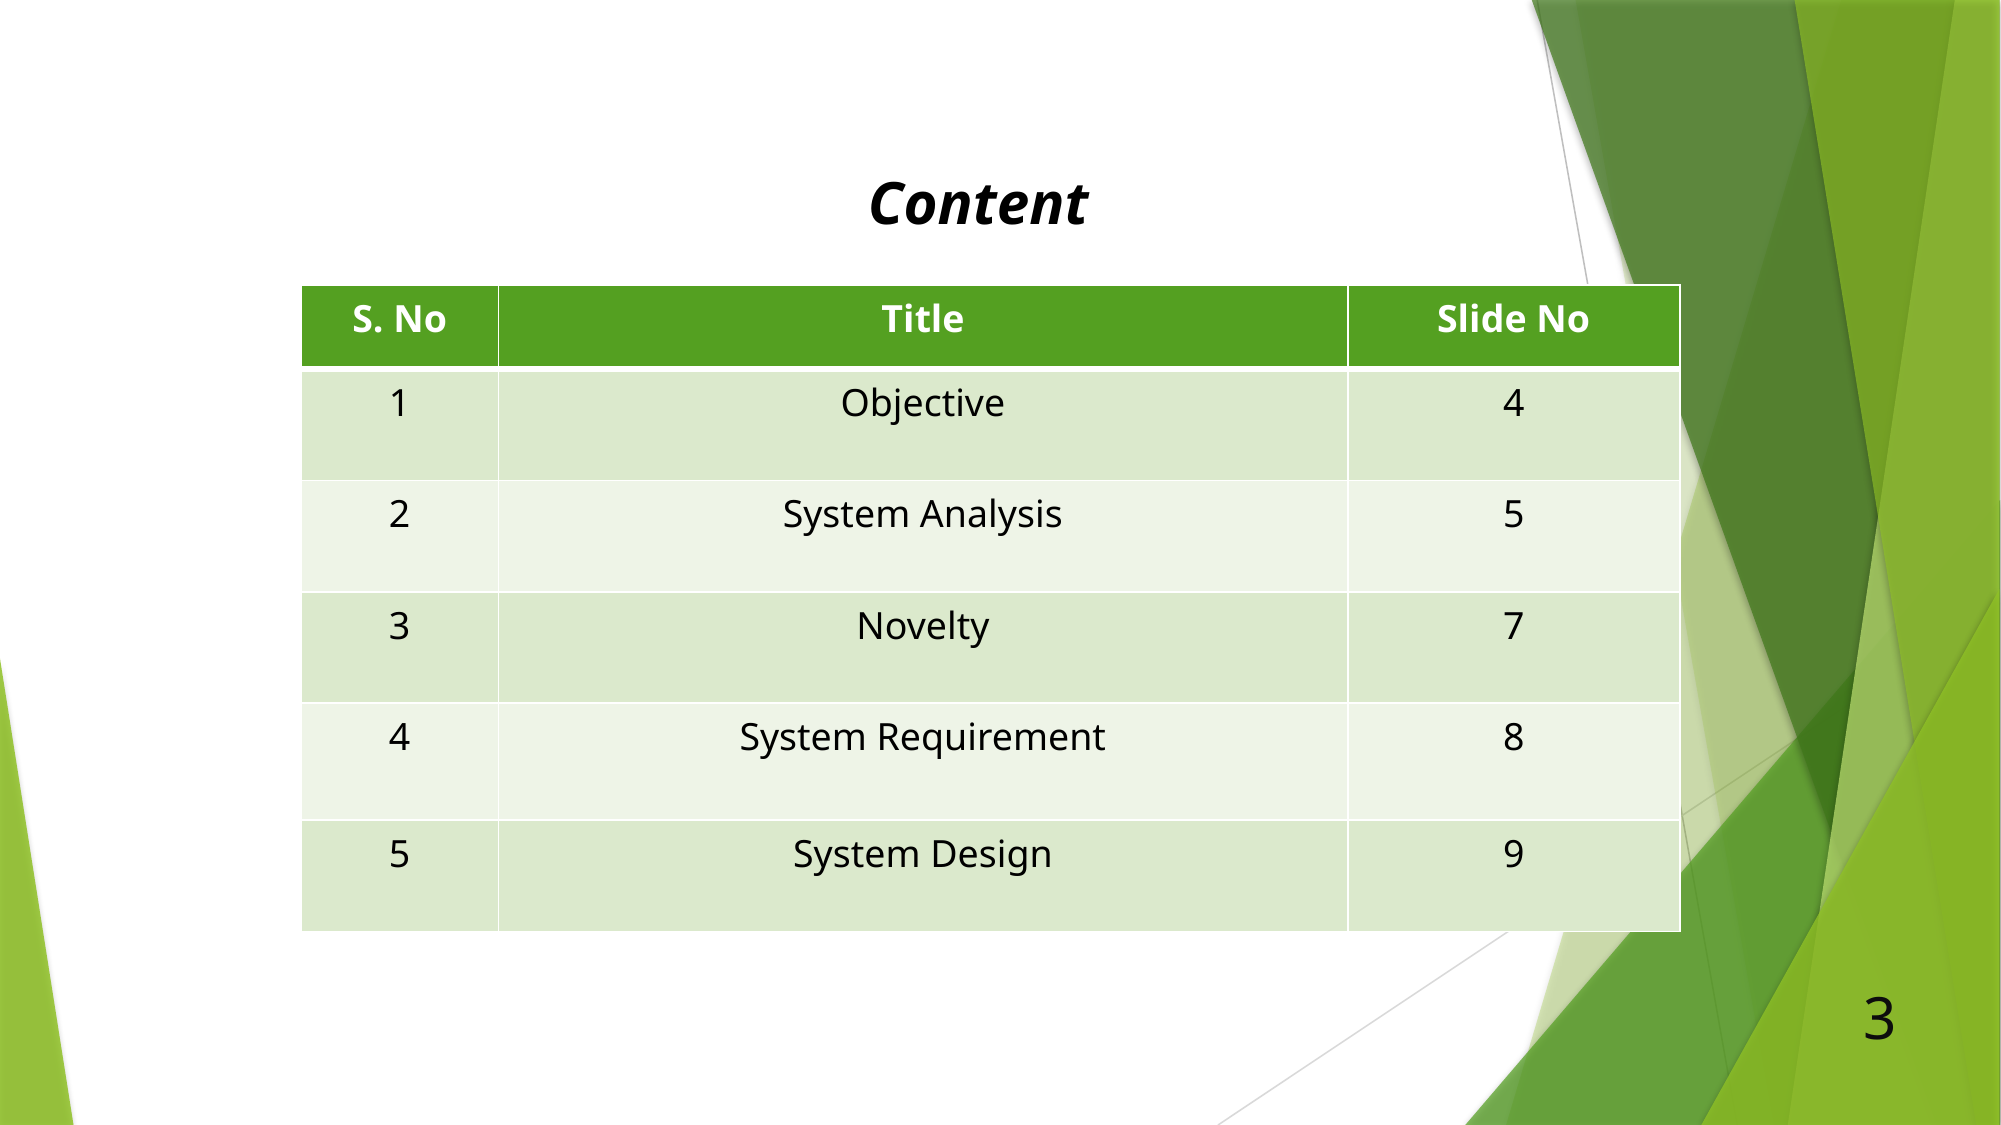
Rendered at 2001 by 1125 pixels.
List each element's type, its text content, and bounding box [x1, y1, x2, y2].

table_cell 3 [302, 593, 498, 702]
table_cell 2 [302, 481, 498, 591]
table_header Title [499, 286, 1347, 366]
table_cell 7 [1349, 593, 1679, 702]
table_cell 9 [1349, 821, 1679, 931]
table_cell System Requirement [499, 704, 1347, 819]
table_cell 1 [302, 372, 498, 480]
table_cell System Design [499, 821, 1347, 931]
table_cell Novelty [499, 593, 1347, 702]
table_cell System Analysis [499, 481, 1347, 591]
table_header S. No [302, 286, 498, 366]
table_cell 8 [1349, 704, 1679, 819]
table_cell 5 [302, 821, 498, 931]
table_cell Objective [499, 372, 1347, 480]
table_cell 5 [1349, 481, 1679, 591]
table_header Slide No [1349, 286, 1679, 366]
table_cell 4 [1349, 372, 1679, 480]
text_box Content [281, 159, 1676, 244]
slide_number 3 [1409, 991, 1912, 1051]
table_cell 4 [302, 704, 498, 819]
